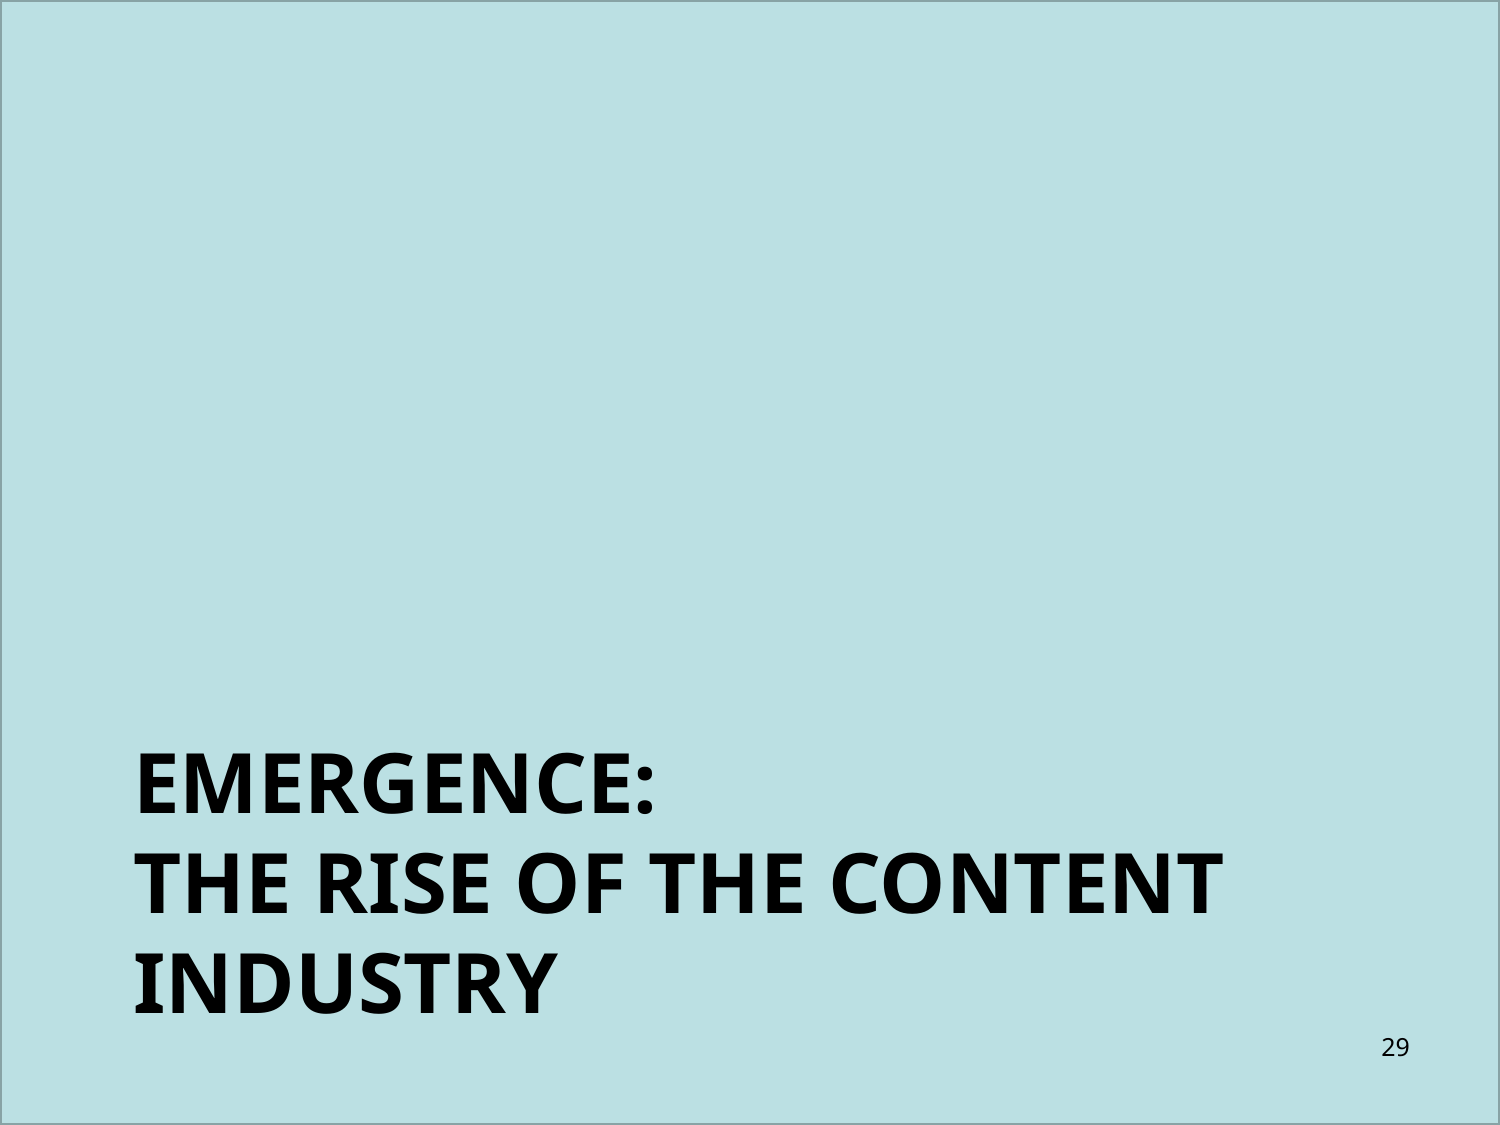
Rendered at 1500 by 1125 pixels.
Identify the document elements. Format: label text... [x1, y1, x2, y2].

title EMERGENCE: THE RISE OF THE CONTENT INDUSTRY [118, 722, 1430, 947]
slide_number 29 [1074, 1024, 1425, 1088]
text_box [0, 0, 1500, 1125]
